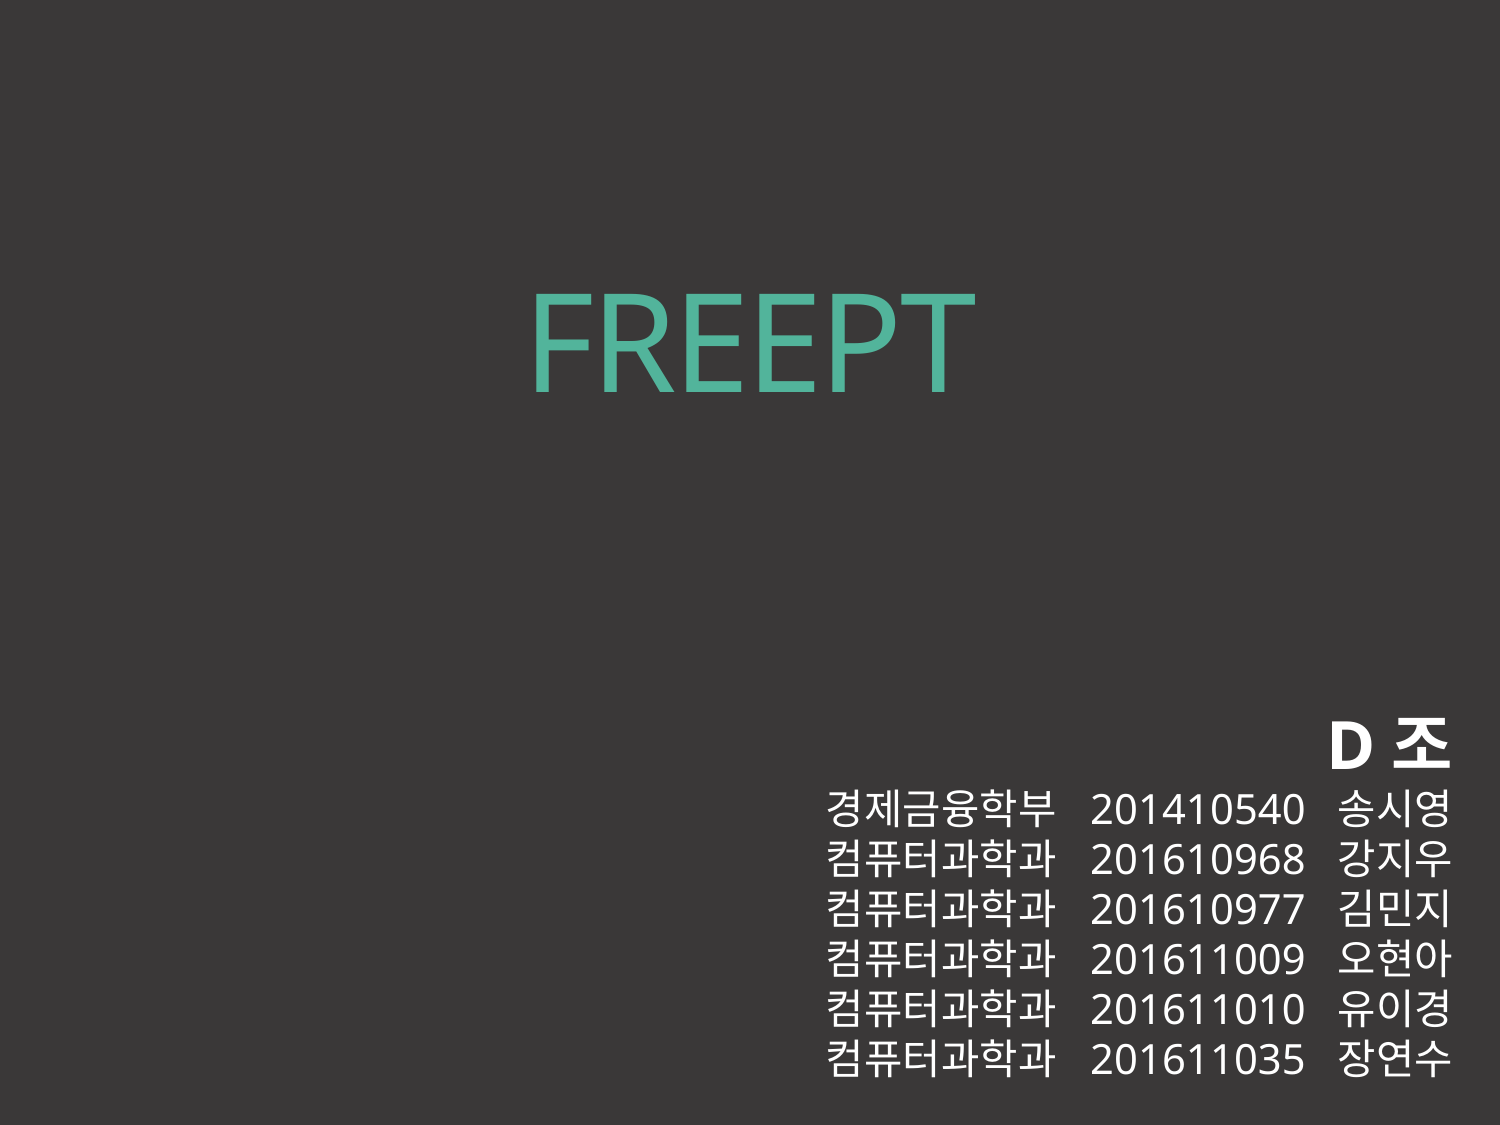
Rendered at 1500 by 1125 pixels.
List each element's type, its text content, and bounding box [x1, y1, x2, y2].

text_box FREEPT [508, 247, 992, 427]
text_box D조 경제금융학부 201410540 송시영 컴퓨터과학과 201610968 강지우 컴퓨터과학과 201610977 김민지 컴퓨터과학과 201611009 오현아 컴퓨터과학과 201611010 유이경 컴퓨터과학과 201611035 장연수 [788, 695, 1468, 1091]
